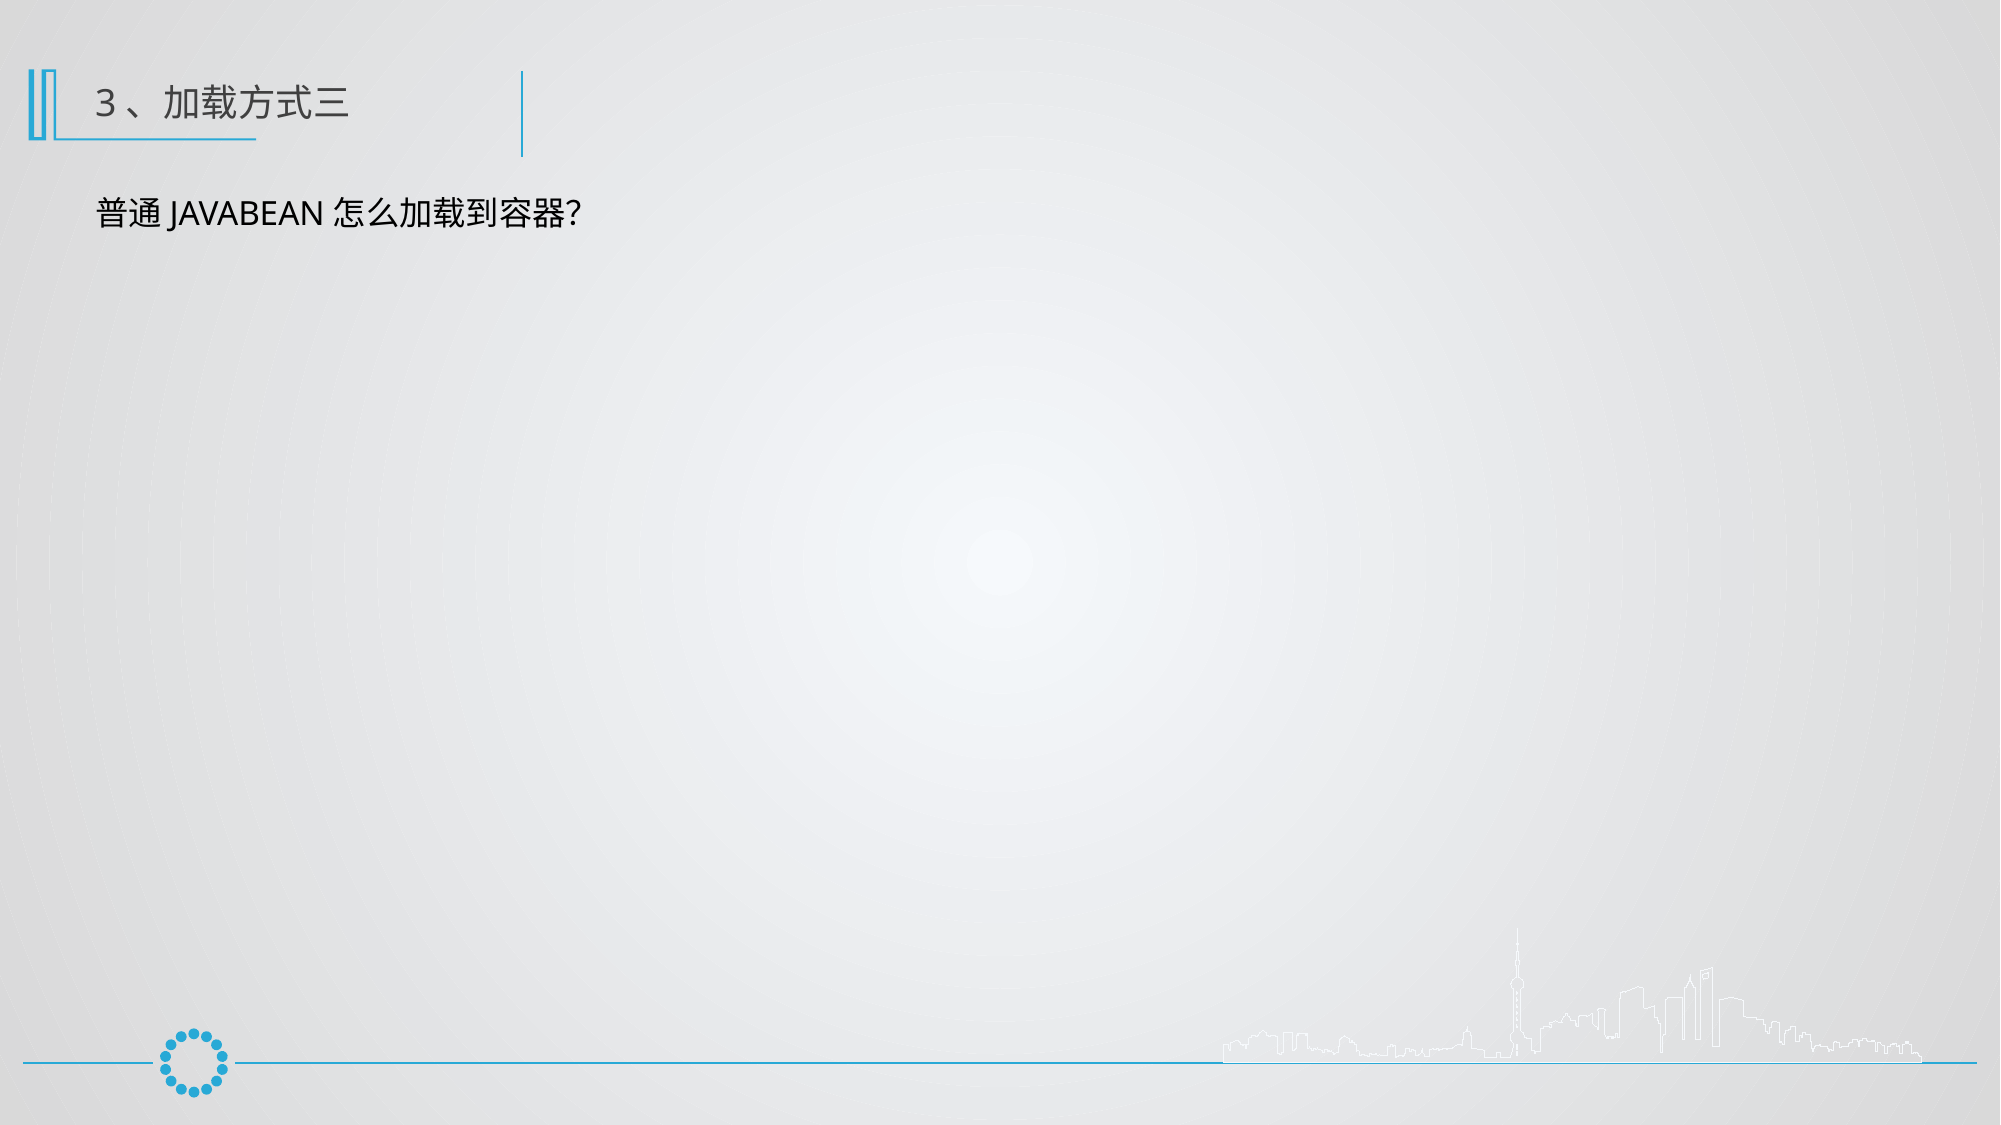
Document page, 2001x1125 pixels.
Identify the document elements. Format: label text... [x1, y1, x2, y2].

text_box 普通JAVABEAN怎么加载到容器？ [80, 165, 1961, 540]
slide_number [169, 1039, 218, 1086]
text_box 3、加载方式三 [80, 71, 1299, 132]
